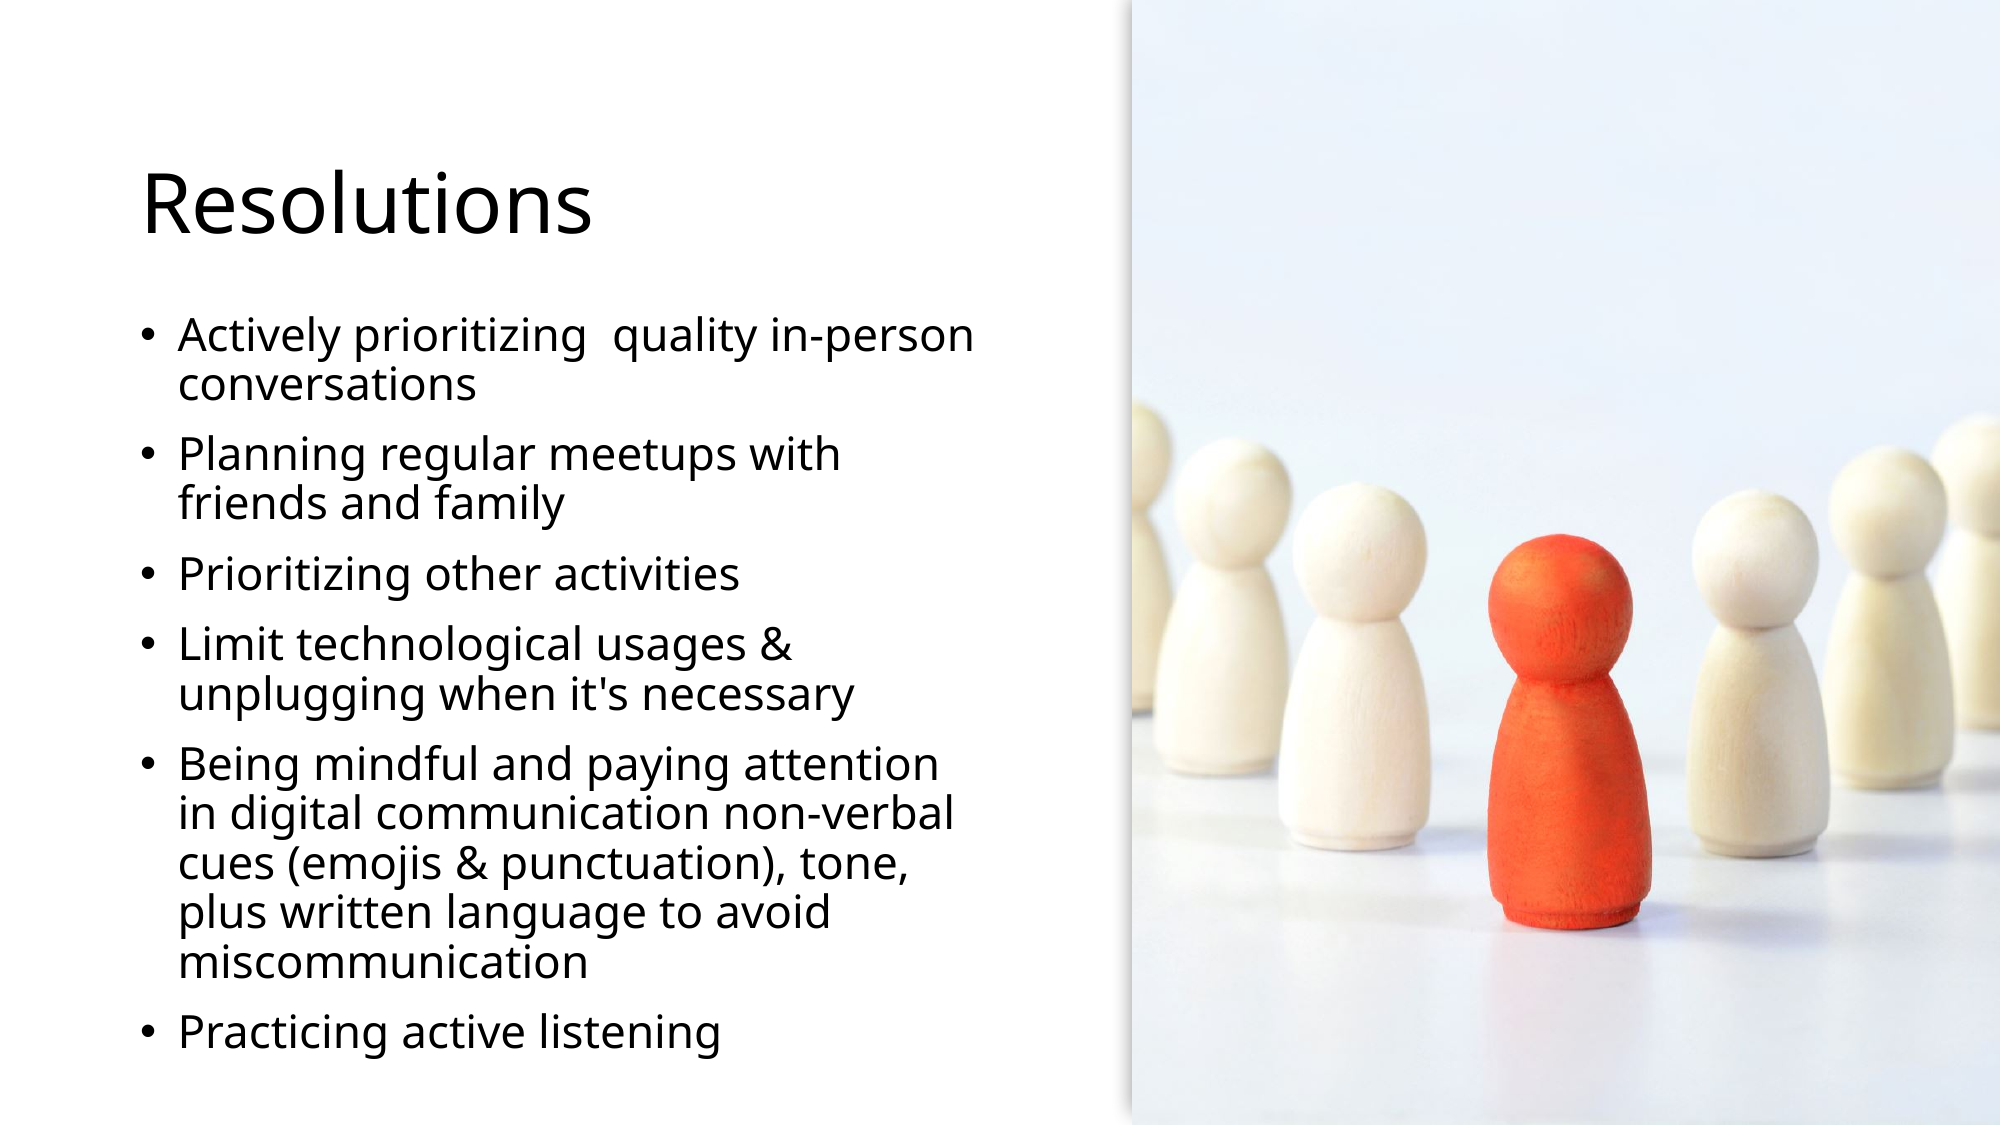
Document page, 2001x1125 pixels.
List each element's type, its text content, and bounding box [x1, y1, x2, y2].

list Actively prioritizing quality in-person conversations Planning regular meetups with friends and family Prioritizing other activities Limit technological usages & unplugging when it's necessary Being mindful and paying attention in digital communication non-verbal cues (emojis & punctuation), tone, plus written language to avoid miscommunication Practicing active listening [124, 405, 1000, 1024]
picture [1131, 0, 2000, 1125]
text_box [0, 0, 1131, 1125]
title Resolutions [124, 66, 1000, 347]
